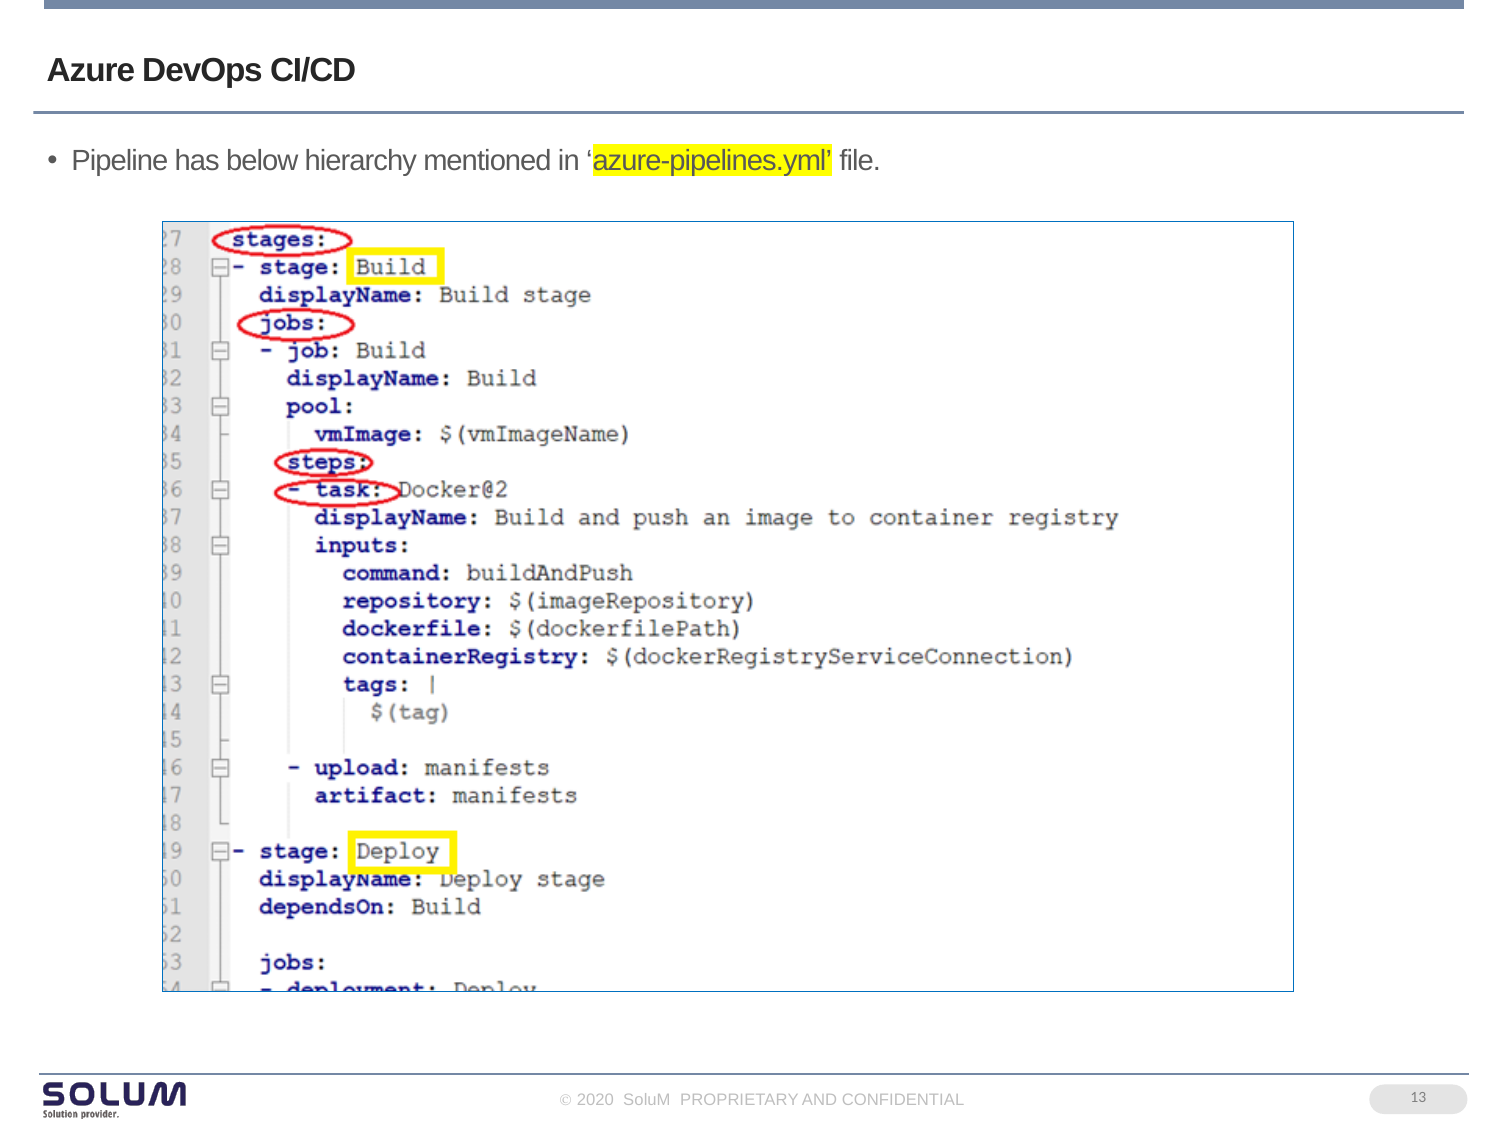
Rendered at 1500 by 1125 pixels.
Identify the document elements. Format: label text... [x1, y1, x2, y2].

subtitle Pipeline has below hierarchy mentioned in ‘azure-pipelines.yml’ file. [33, 137, 1464, 222]
picture [162, 221, 1294, 992]
title Azure DevOps CI/CD [46, 28, 1349, 113]
picture [41, 1080, 187, 1119]
